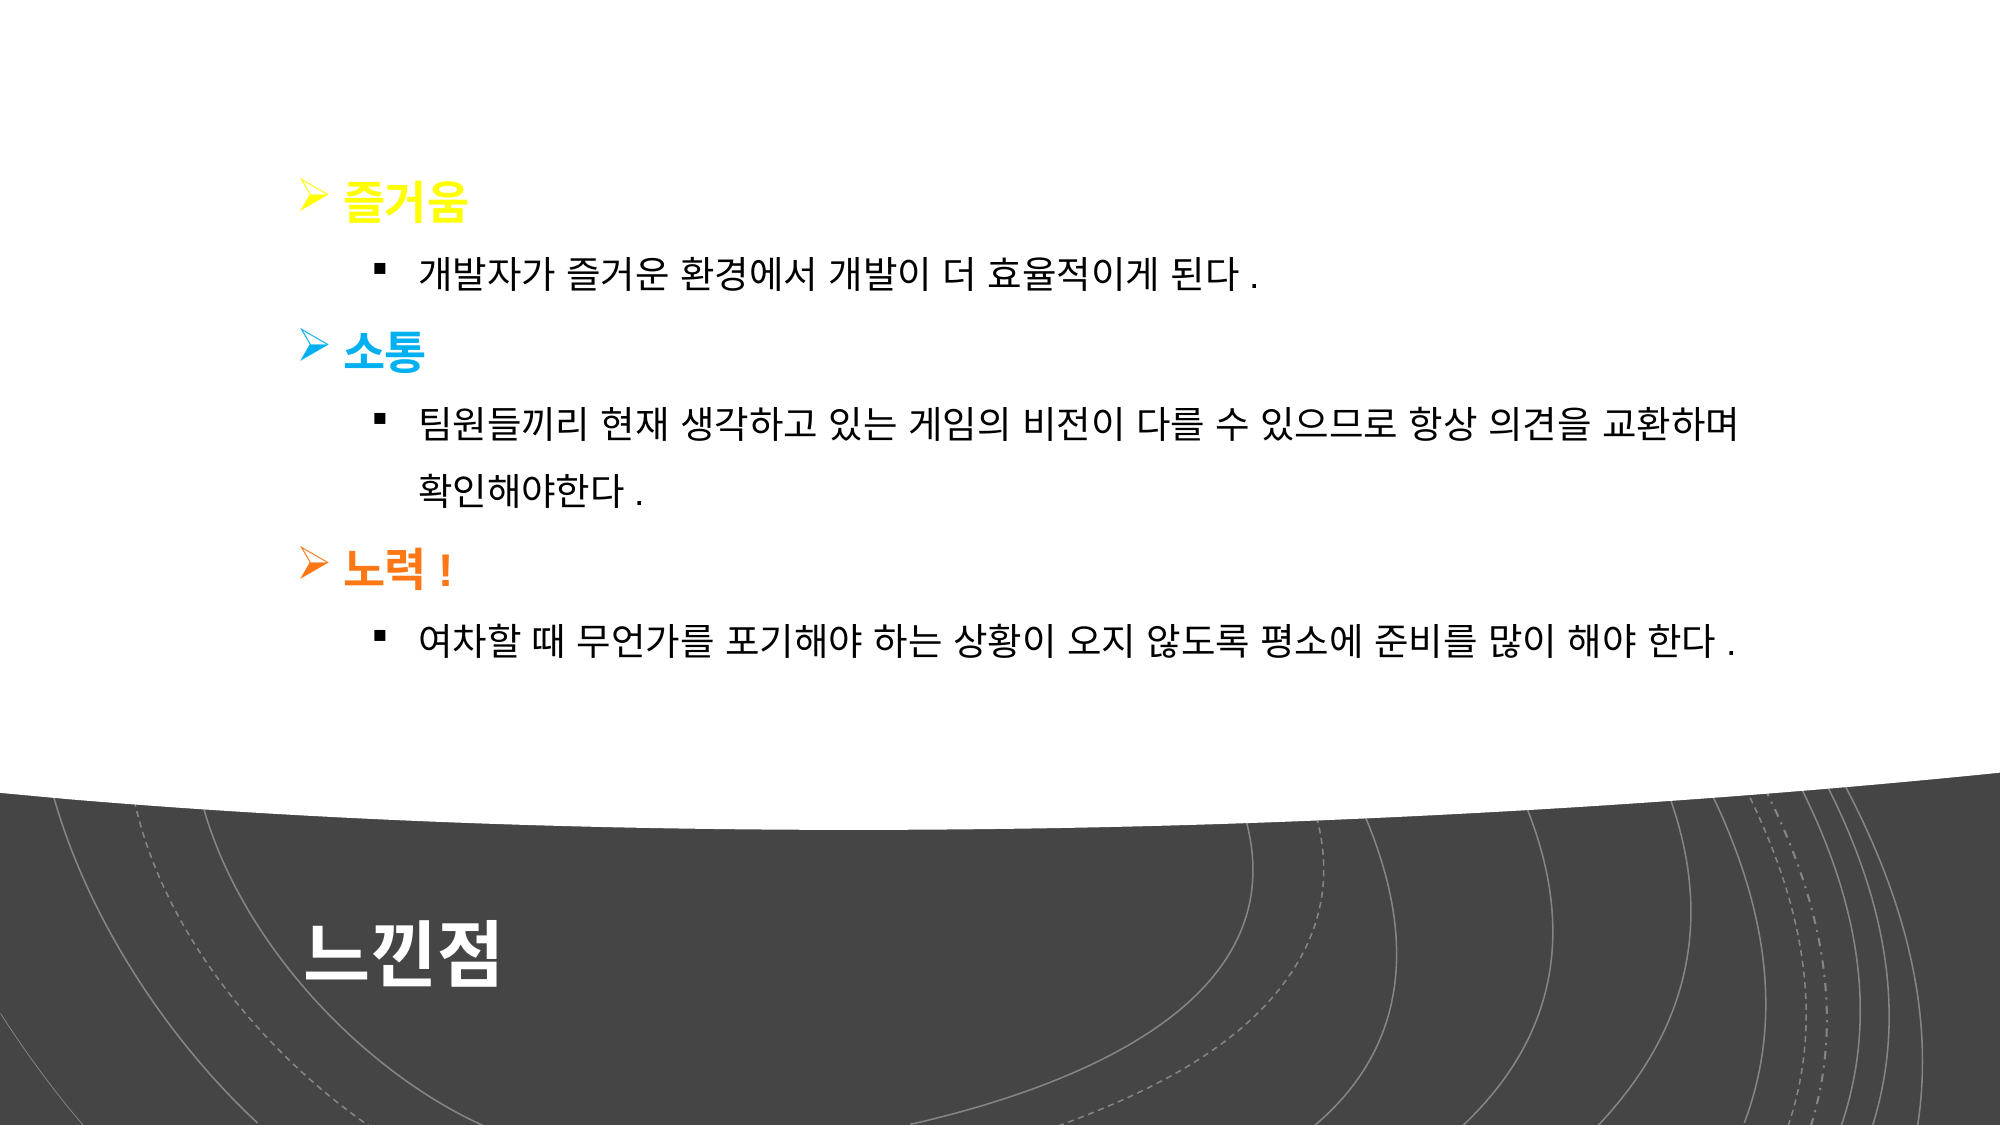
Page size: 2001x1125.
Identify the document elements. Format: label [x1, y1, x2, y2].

text_box [0, 0, 2000, 1125]
